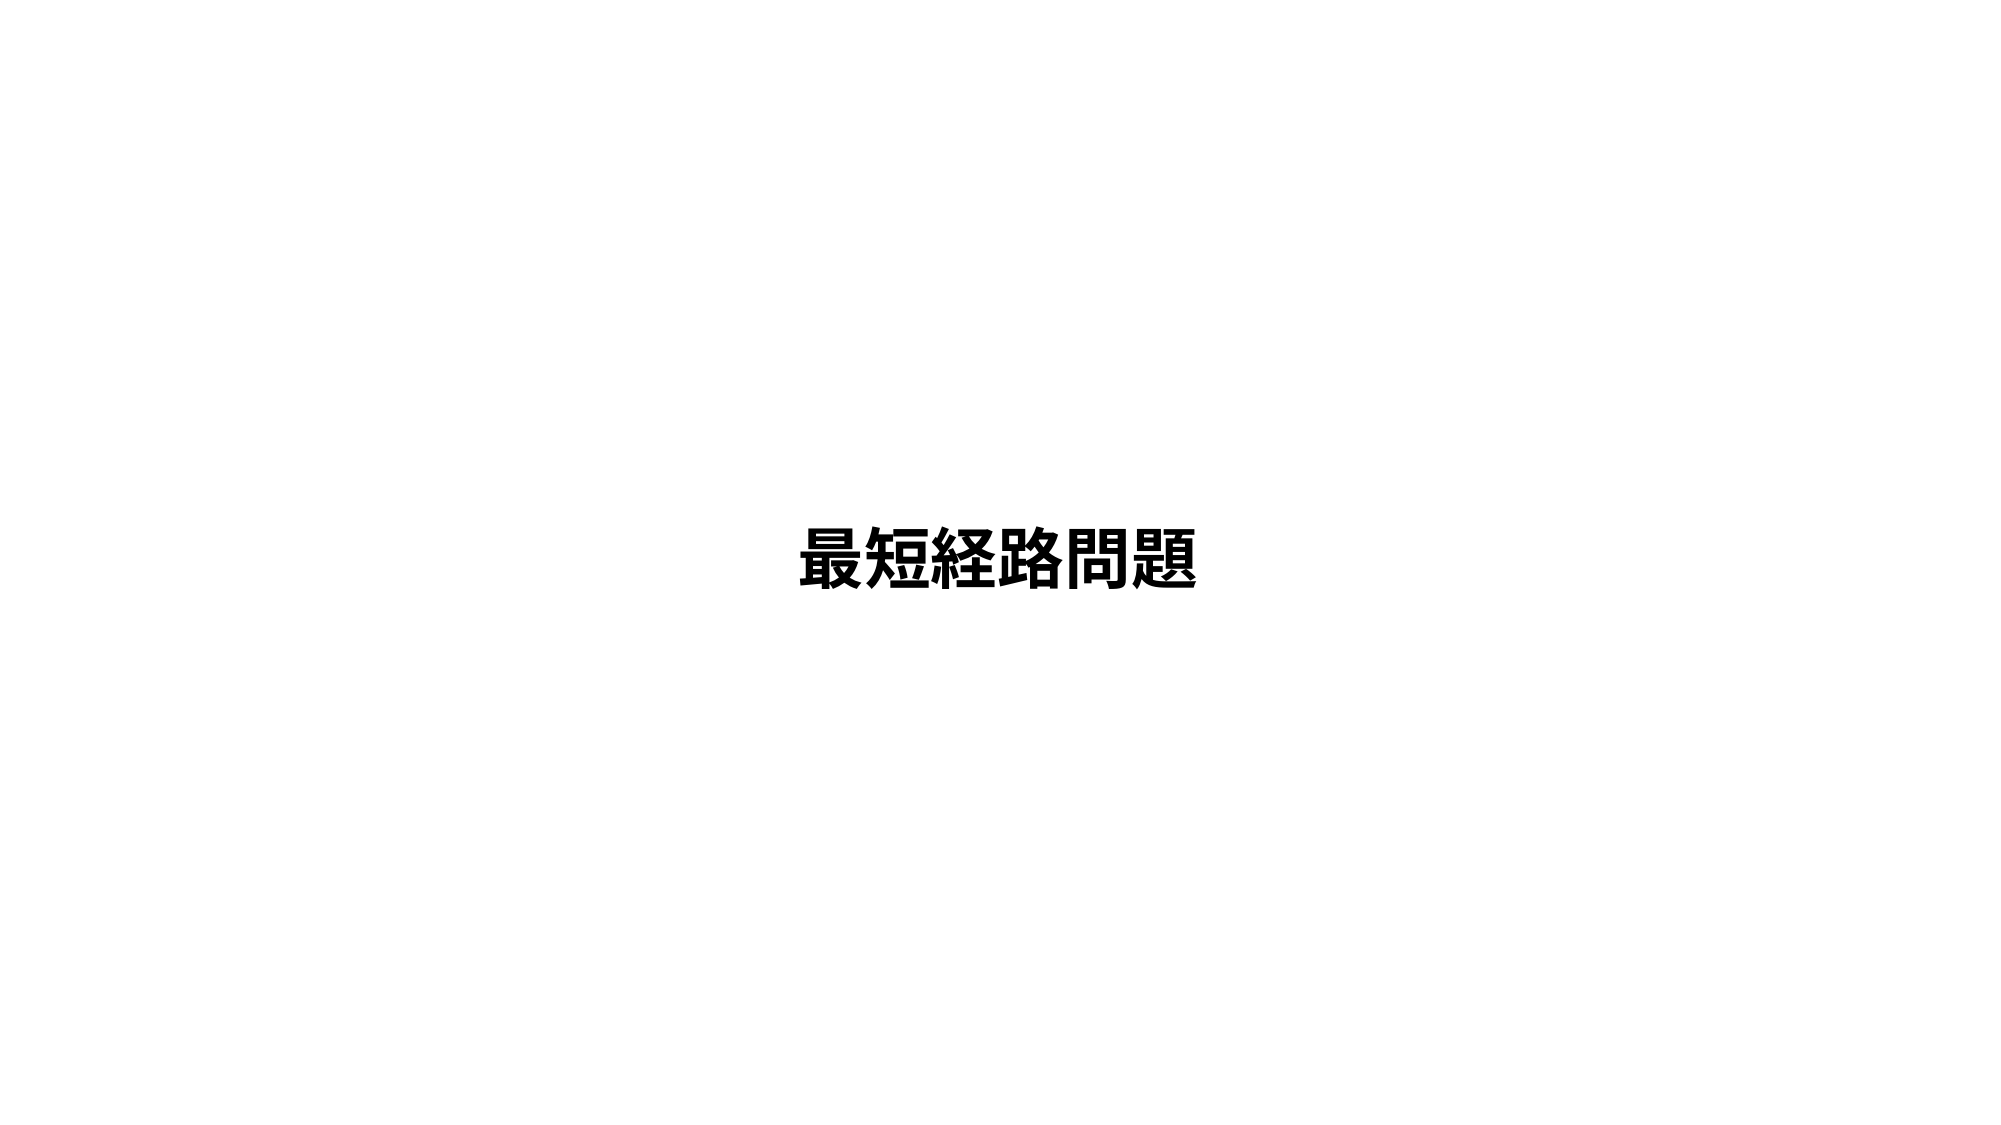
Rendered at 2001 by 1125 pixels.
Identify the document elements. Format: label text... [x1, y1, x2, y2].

title 最短経路問題 [782, 508, 1218, 617]
